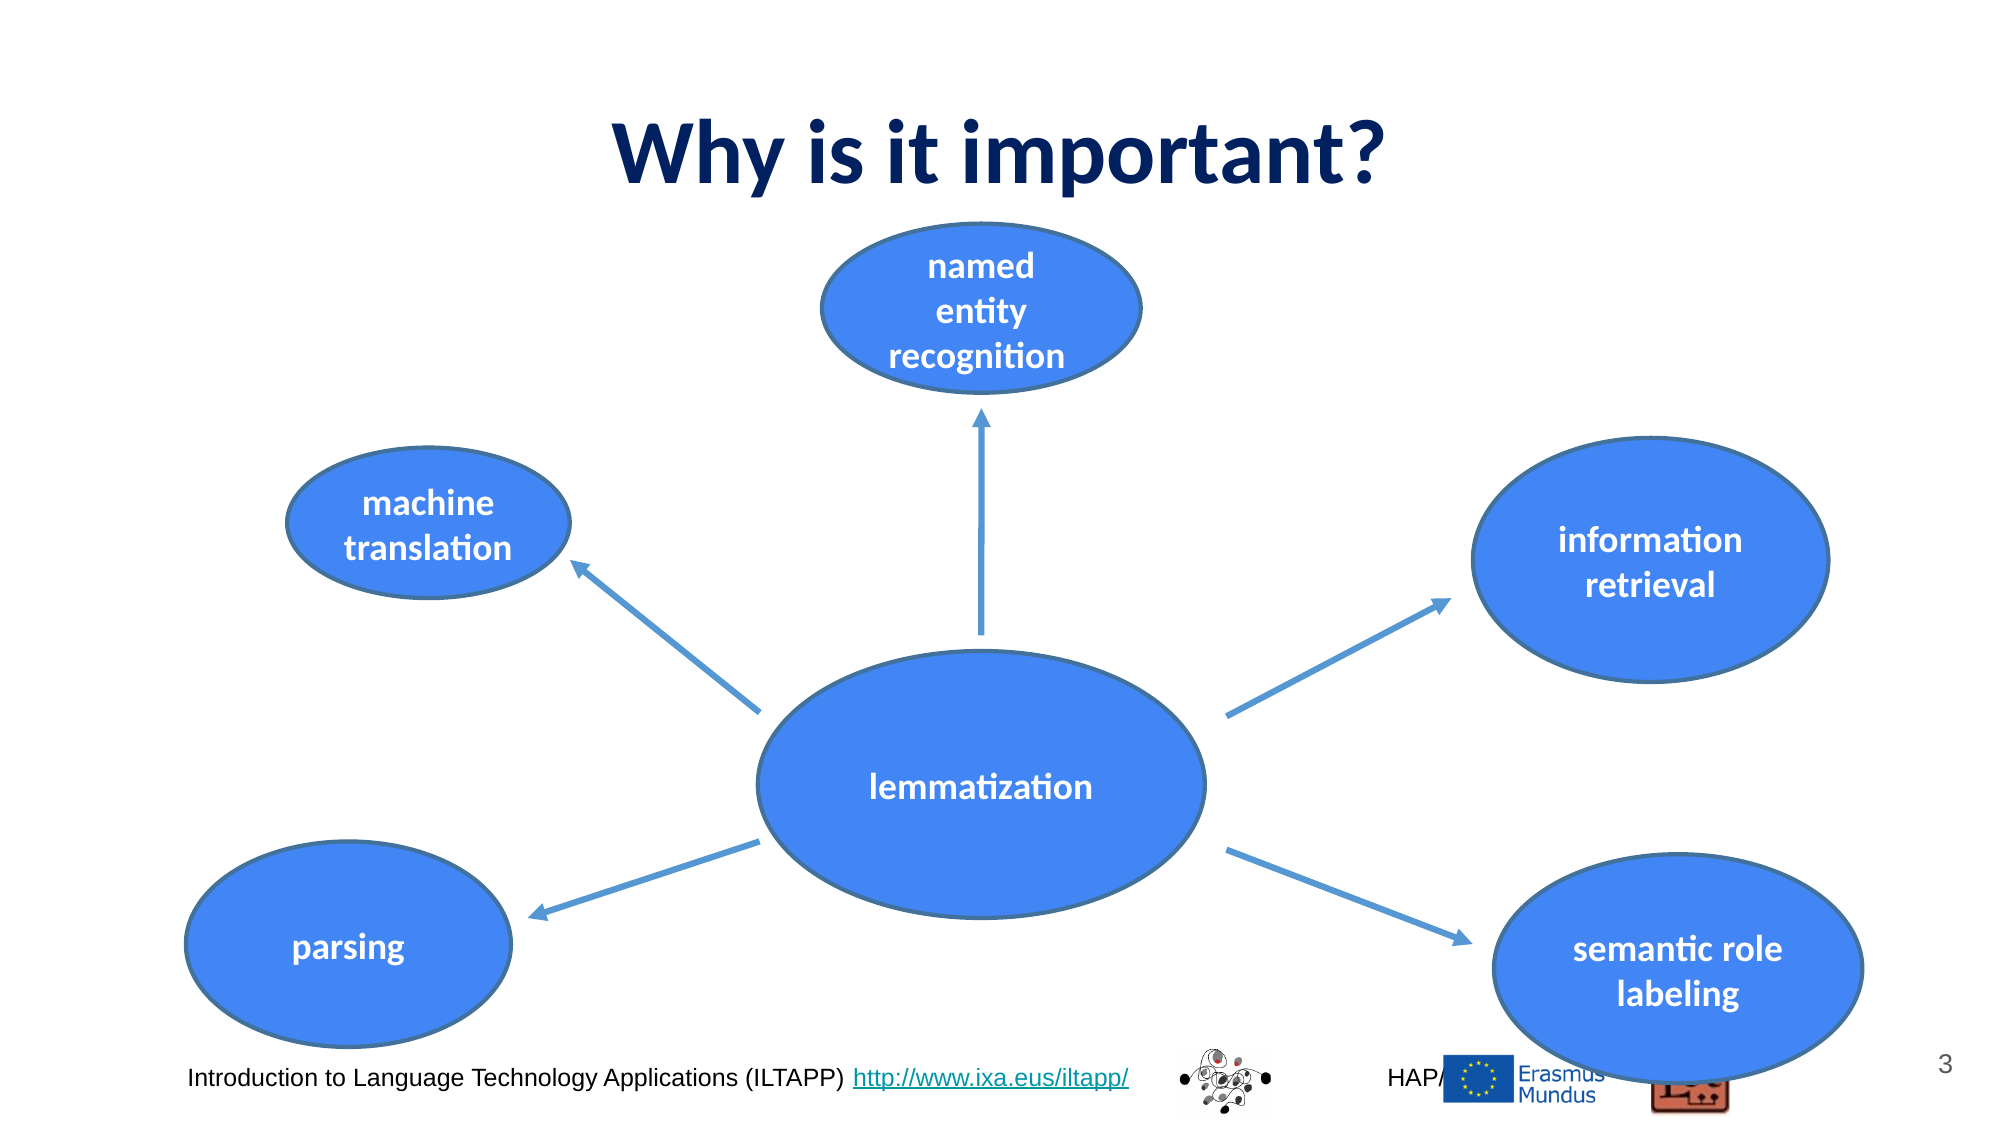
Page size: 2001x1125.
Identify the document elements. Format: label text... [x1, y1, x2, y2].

text_box named entity recognition [821, 263, 1141, 393]
picture [1437, 1048, 1620, 1120]
picture [1651, 1079, 1730, 1116]
text_box parsing [185, 841, 511, 1047]
text_box [1226, 598, 1452, 717]
slide_number ‹#› [1853, 1019, 1974, 1106]
text_box machine translation [287, 447, 570, 599]
text_box lemmatization [757, 650, 1205, 919]
text_box [1226, 849, 1473, 946]
picture [1177, 1049, 1272, 1117]
text_box [975, 408, 988, 636]
text_box Why is it important? [137, 45, 1863, 263]
text_box [527, 841, 760, 921]
text_box information retrieval [1472, 437, 1829, 683]
text_box semantic role labeling [1493, 854, 1863, 1084]
text_box [569, 559, 760, 713]
